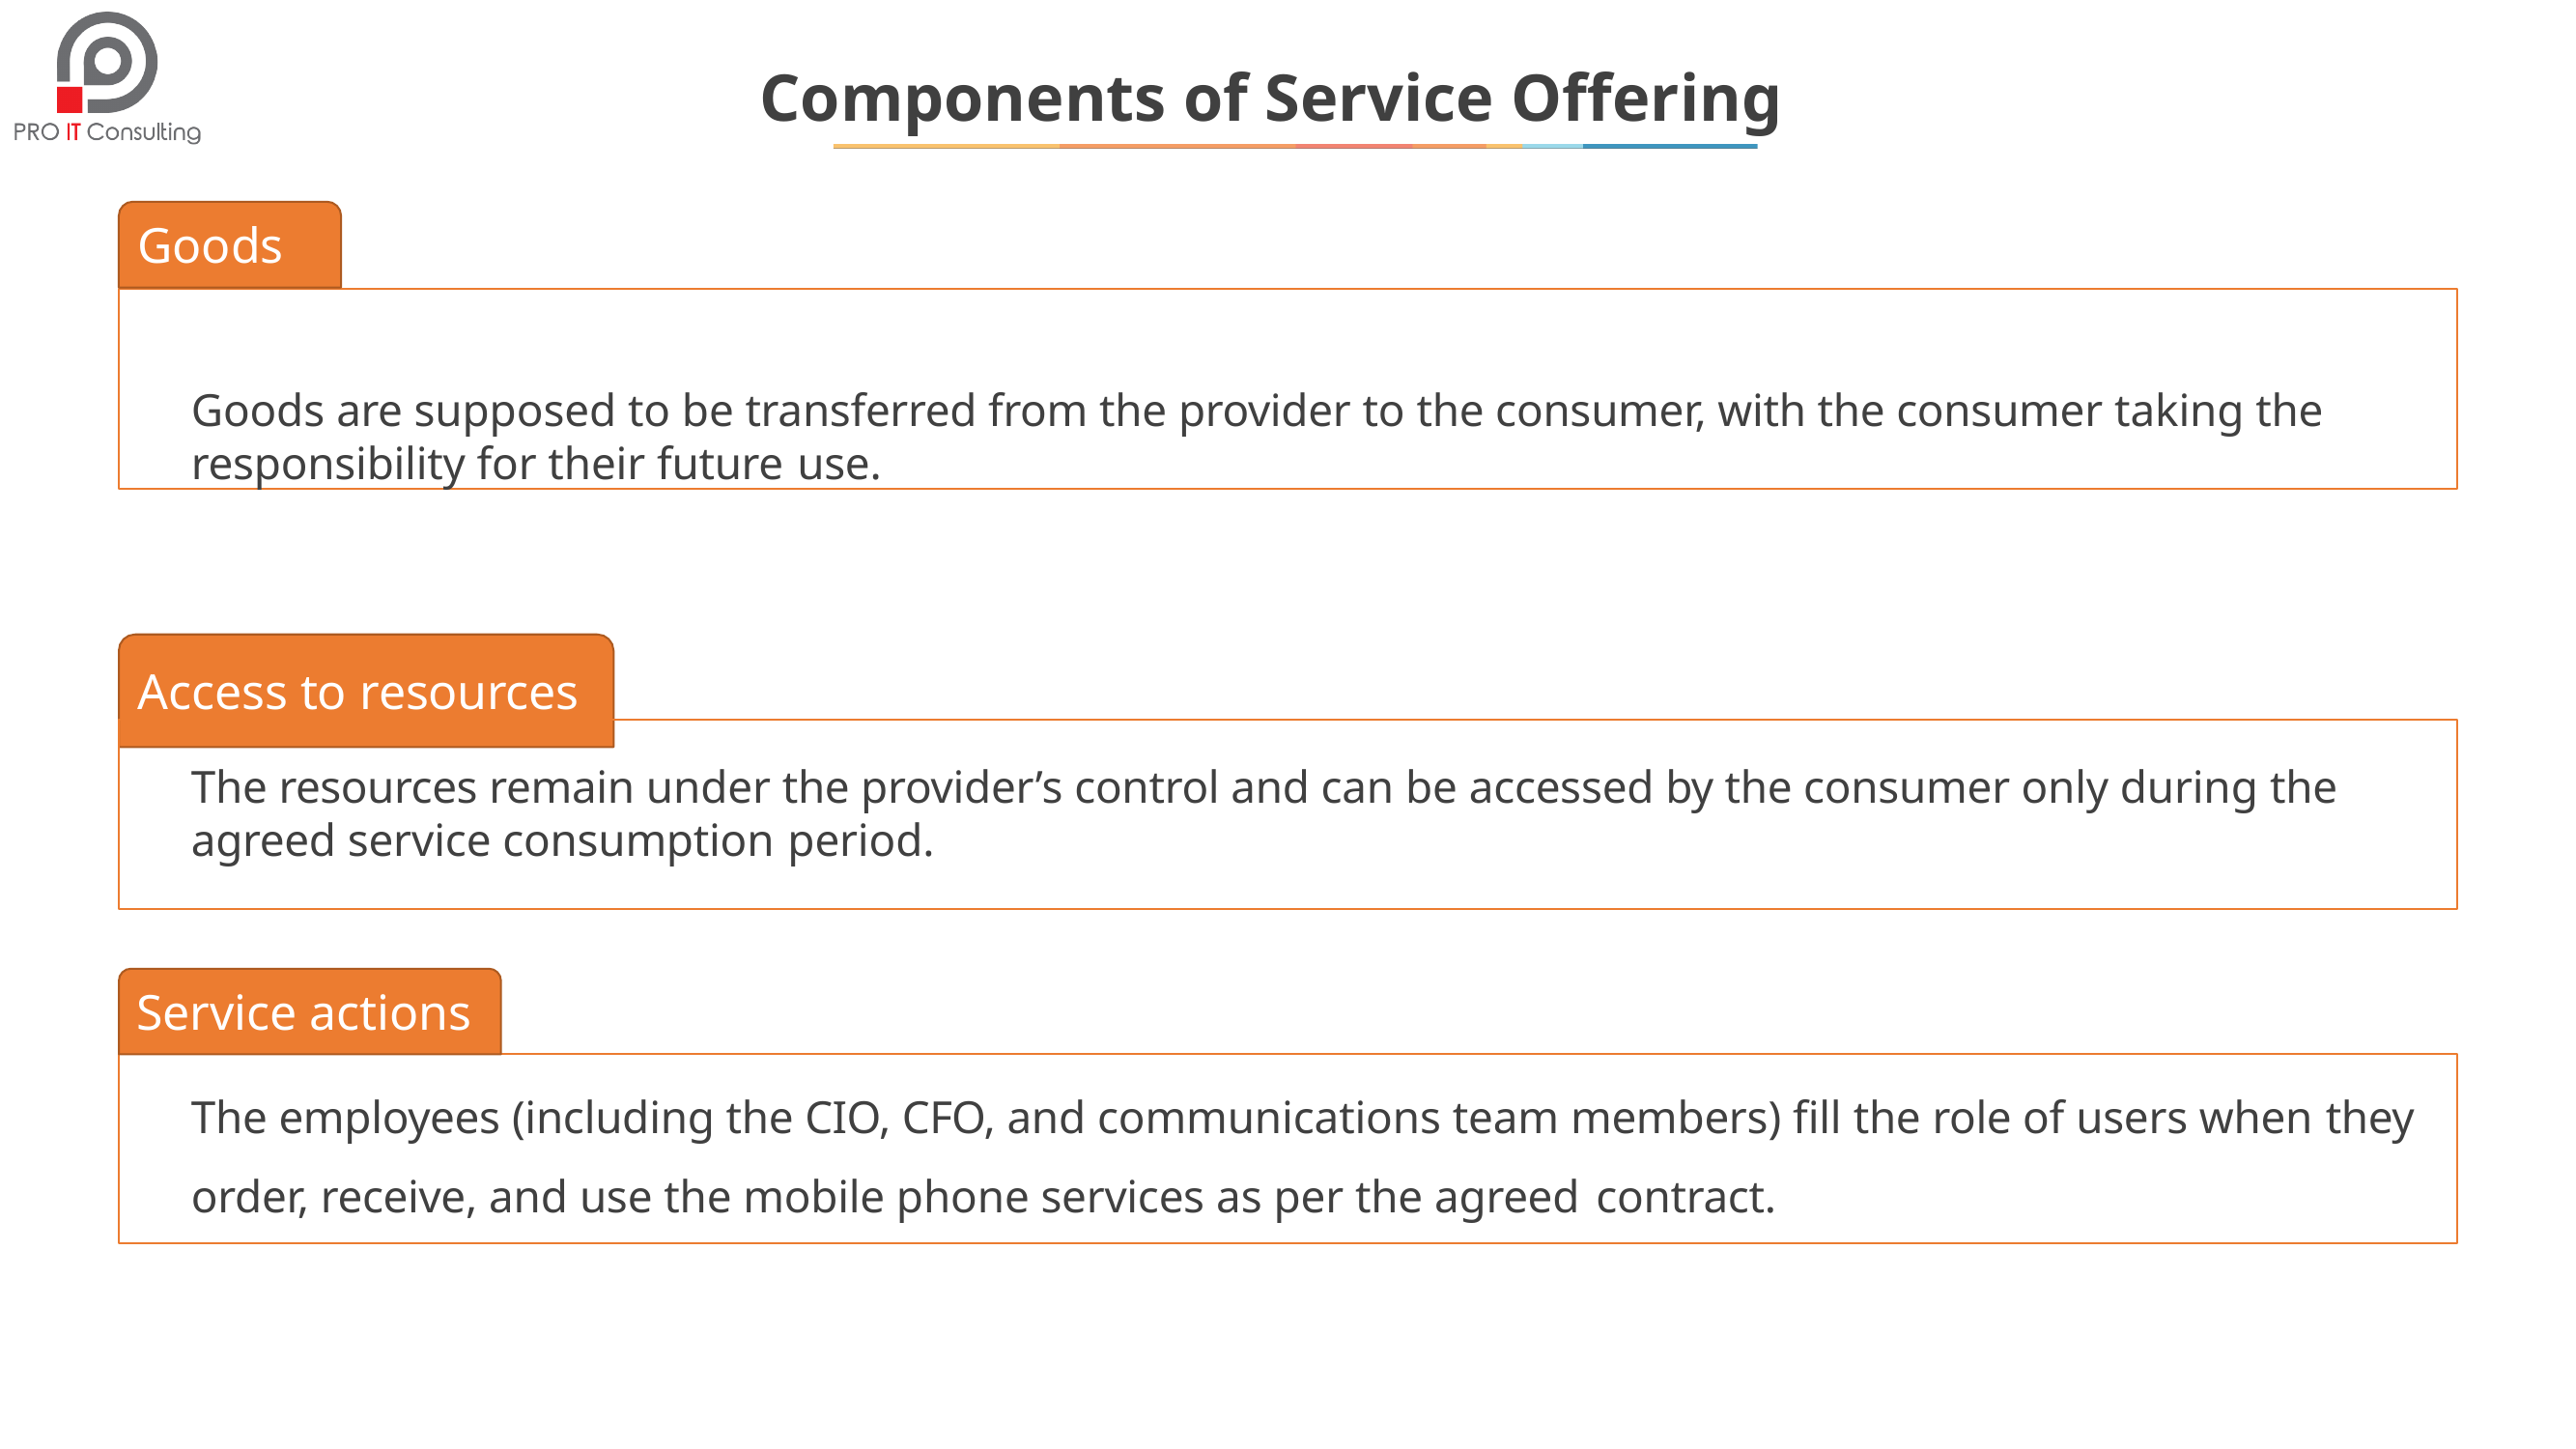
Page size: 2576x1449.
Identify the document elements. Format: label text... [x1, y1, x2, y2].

picture [1, 0, 214, 157]
text_box Goods [135, 213, 286, 273]
text_box [833, 126, 1758, 167]
text_box [119, 1054, 2457, 1244]
text_box [119, 968, 501, 980]
text_box Service actions The employees (including the CIO, CFO, and communications team members) fill the role of users when they order, receive, and use the mobile phone services as per the agreed contract. [119, 980, 2456, 1223]
text_box [119, 720, 2457, 910]
text_box [118, 201, 342, 288]
text_box [119, 634, 614, 720]
title Components of Service Offering [757, 54, 1820, 288]
text_box Access to resources The resources remain under the provider’s control and can be accessed by the consumer only during the agreed service consumption period. [135, 659, 2347, 866]
text_box Goods are supposed to be transferred from the provider to the consumer, with the consumer taking the responsibility for their future use. [119, 288, 2457, 489]
